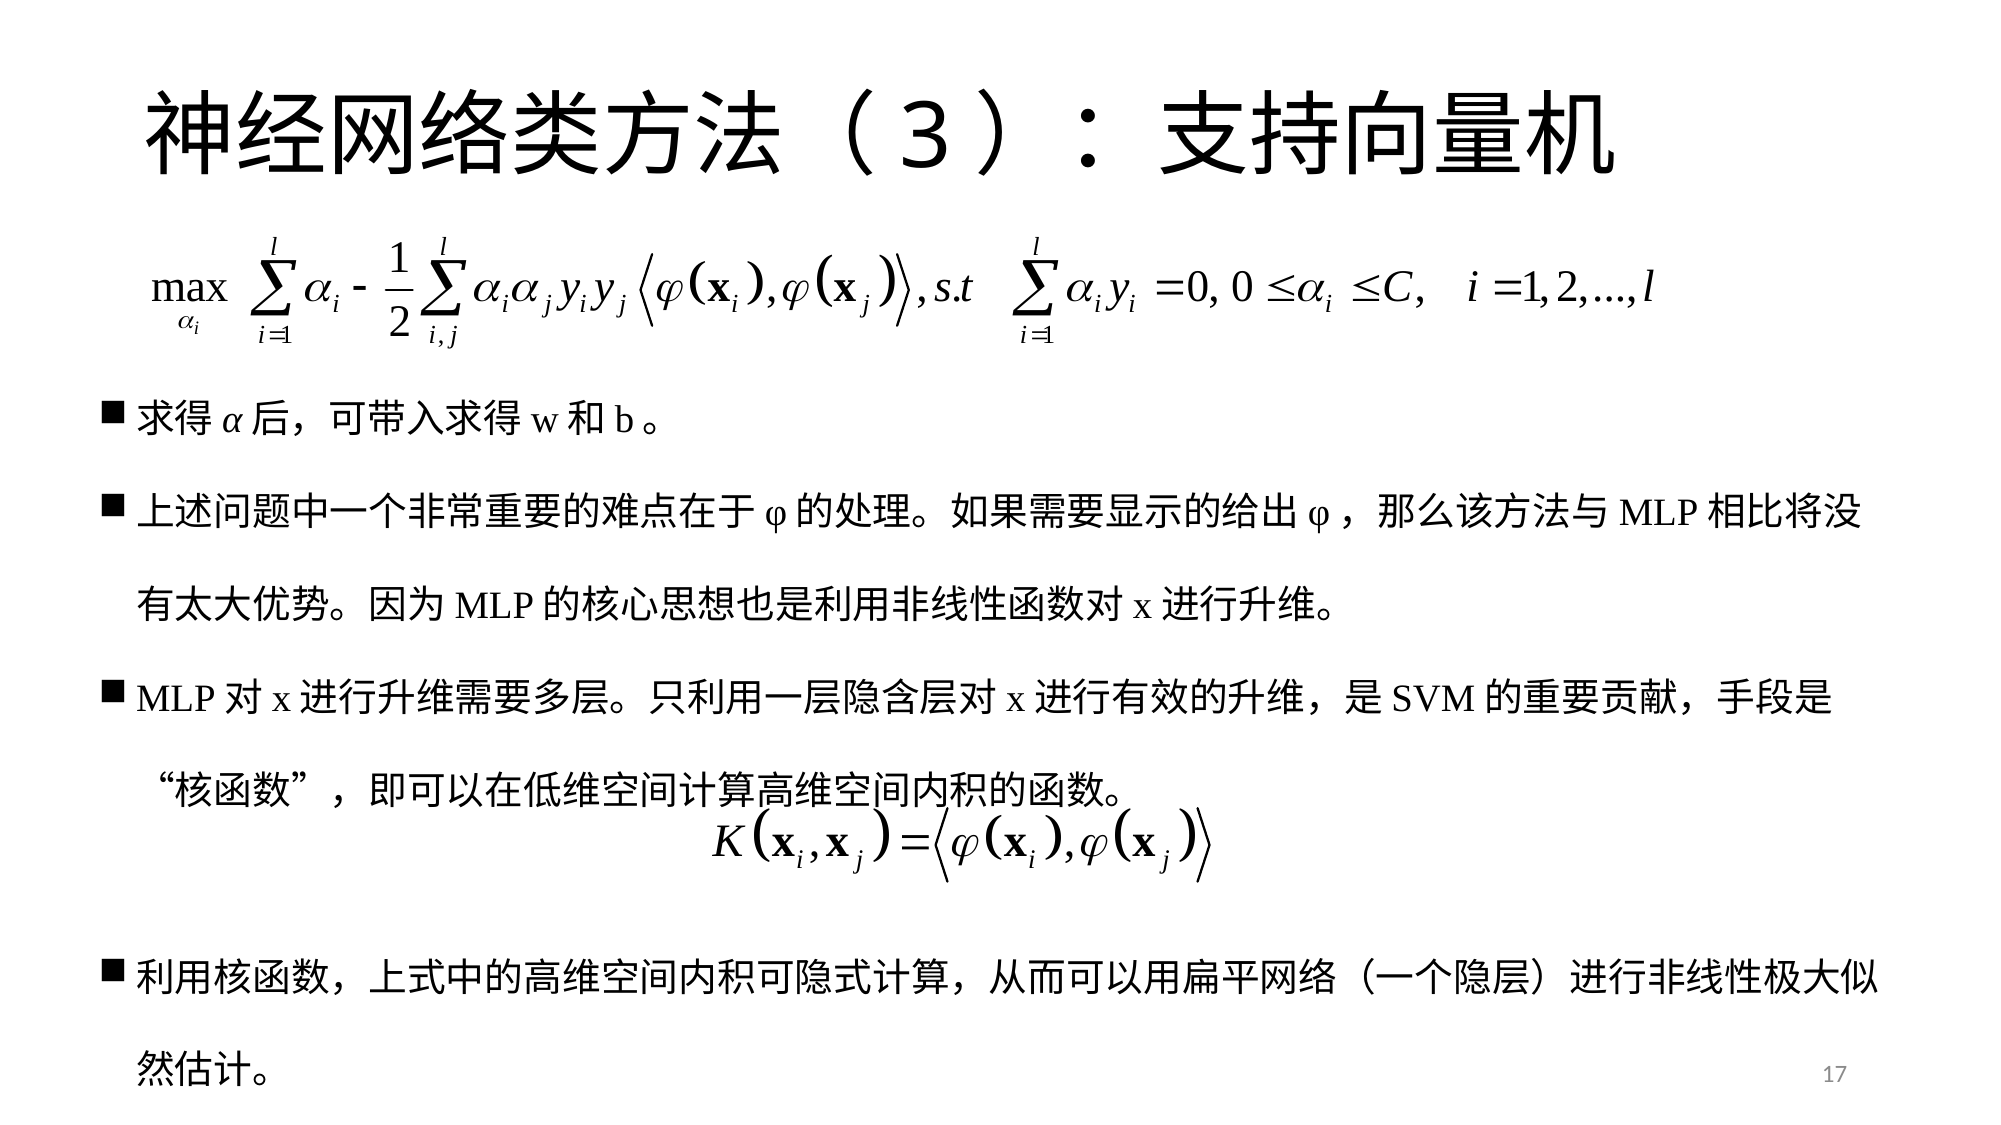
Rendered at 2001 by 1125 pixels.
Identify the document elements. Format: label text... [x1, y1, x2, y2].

list 求得α后，可带入求得w和b。 上述问题中一个非常重要的难点在于φ的处理。如果需要显示的给出φ，那么该方法与MLP相比将没有太大优势。因为MLP的核心思想也是利用非线性函数对x进行升维。 MLP对x进行升维需要多层。只利用一层隐含层对x进行有效的升维，是SVM的重要贡献，手段是“核函数”，即可以在低维空间计算高维空间内积的函数。 利用核函数，上式中的高维空间内积可隐式计算，从而可以用扁平网络（一个隐层）进行非线性极大似然估计。 [83, 339, 1899, 1103]
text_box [704, 798, 1221, 892]
title 神经网络类方法（3）：支持向量机 [128, 28, 1854, 247]
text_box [144, 225, 1666, 358]
slide_number 17 [1412, 1042, 1863, 1103]
